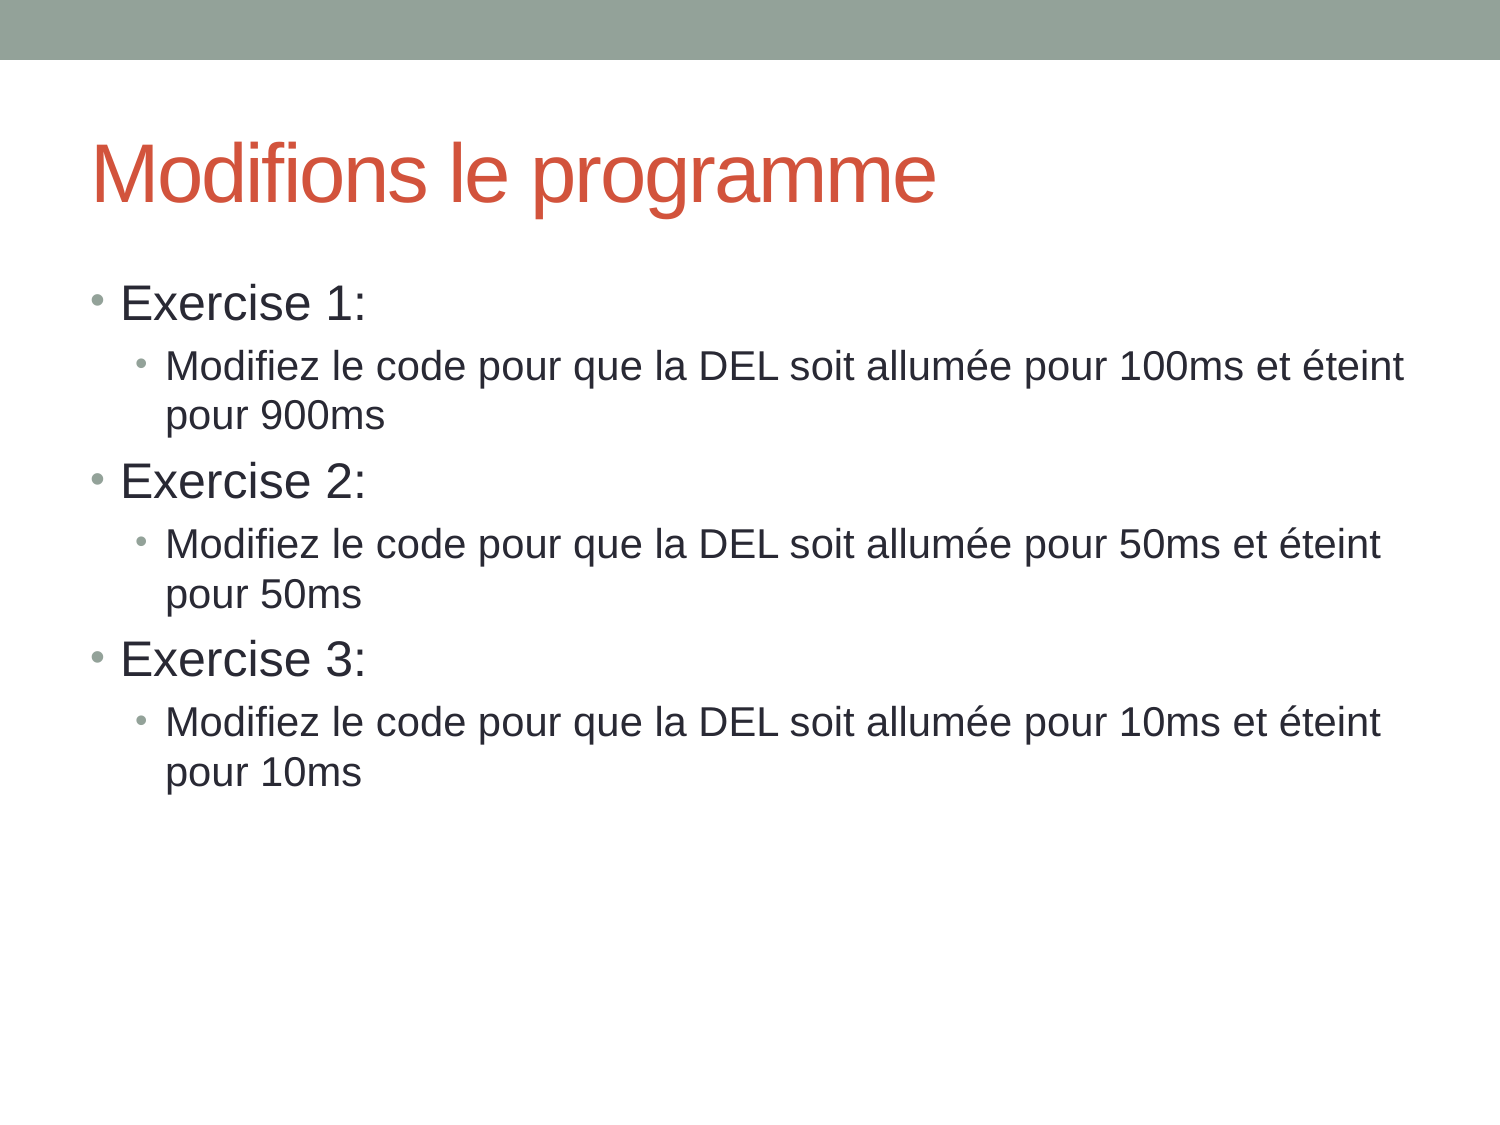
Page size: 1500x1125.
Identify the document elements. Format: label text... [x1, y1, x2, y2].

list Exercise 1: Modifiez le code pour que la DEL soit allumée pour 100ms et éteint pour 900ms Exercise 2: Modifiez le code pour que la DEL soit allumée pour 50ms et éteint pour 50ms Exercise 3: Modifiez le code pour que la DEL soit allumée pour 10ms et éteint pour 10ms [75, 262, 1425, 1063]
title Modifions le programme [75, 87, 1425, 250]
